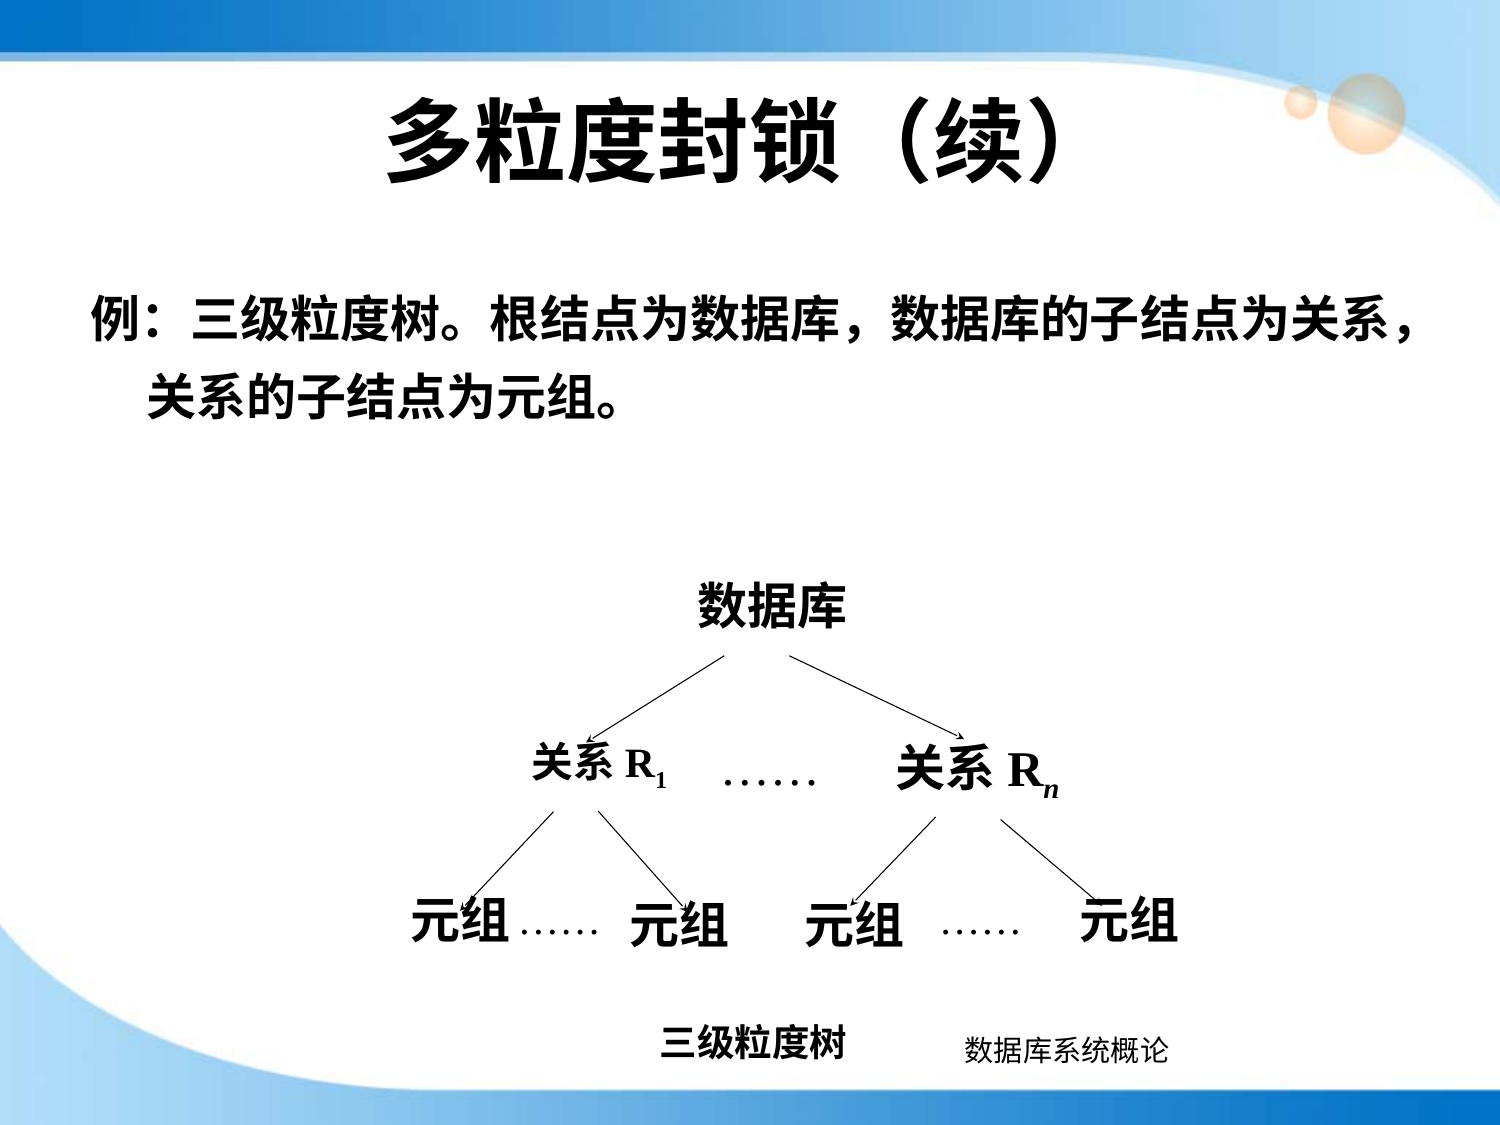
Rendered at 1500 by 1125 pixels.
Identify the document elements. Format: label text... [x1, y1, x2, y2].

list 例：三级粒度树。根结点为数据库，数据库的子结点为关系，关系的子结点为元组。 [75, 262, 1425, 1005]
title 多粒度封锁（续） [75, 45, 1425, 233]
footer 数据库系统概论 [950, 1025, 1426, 1103]
picture [0, 0, 1500, 1125]
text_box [374, 571, 1238, 988]
text_box 三级粒度树 [588, 1011, 919, 1072]
